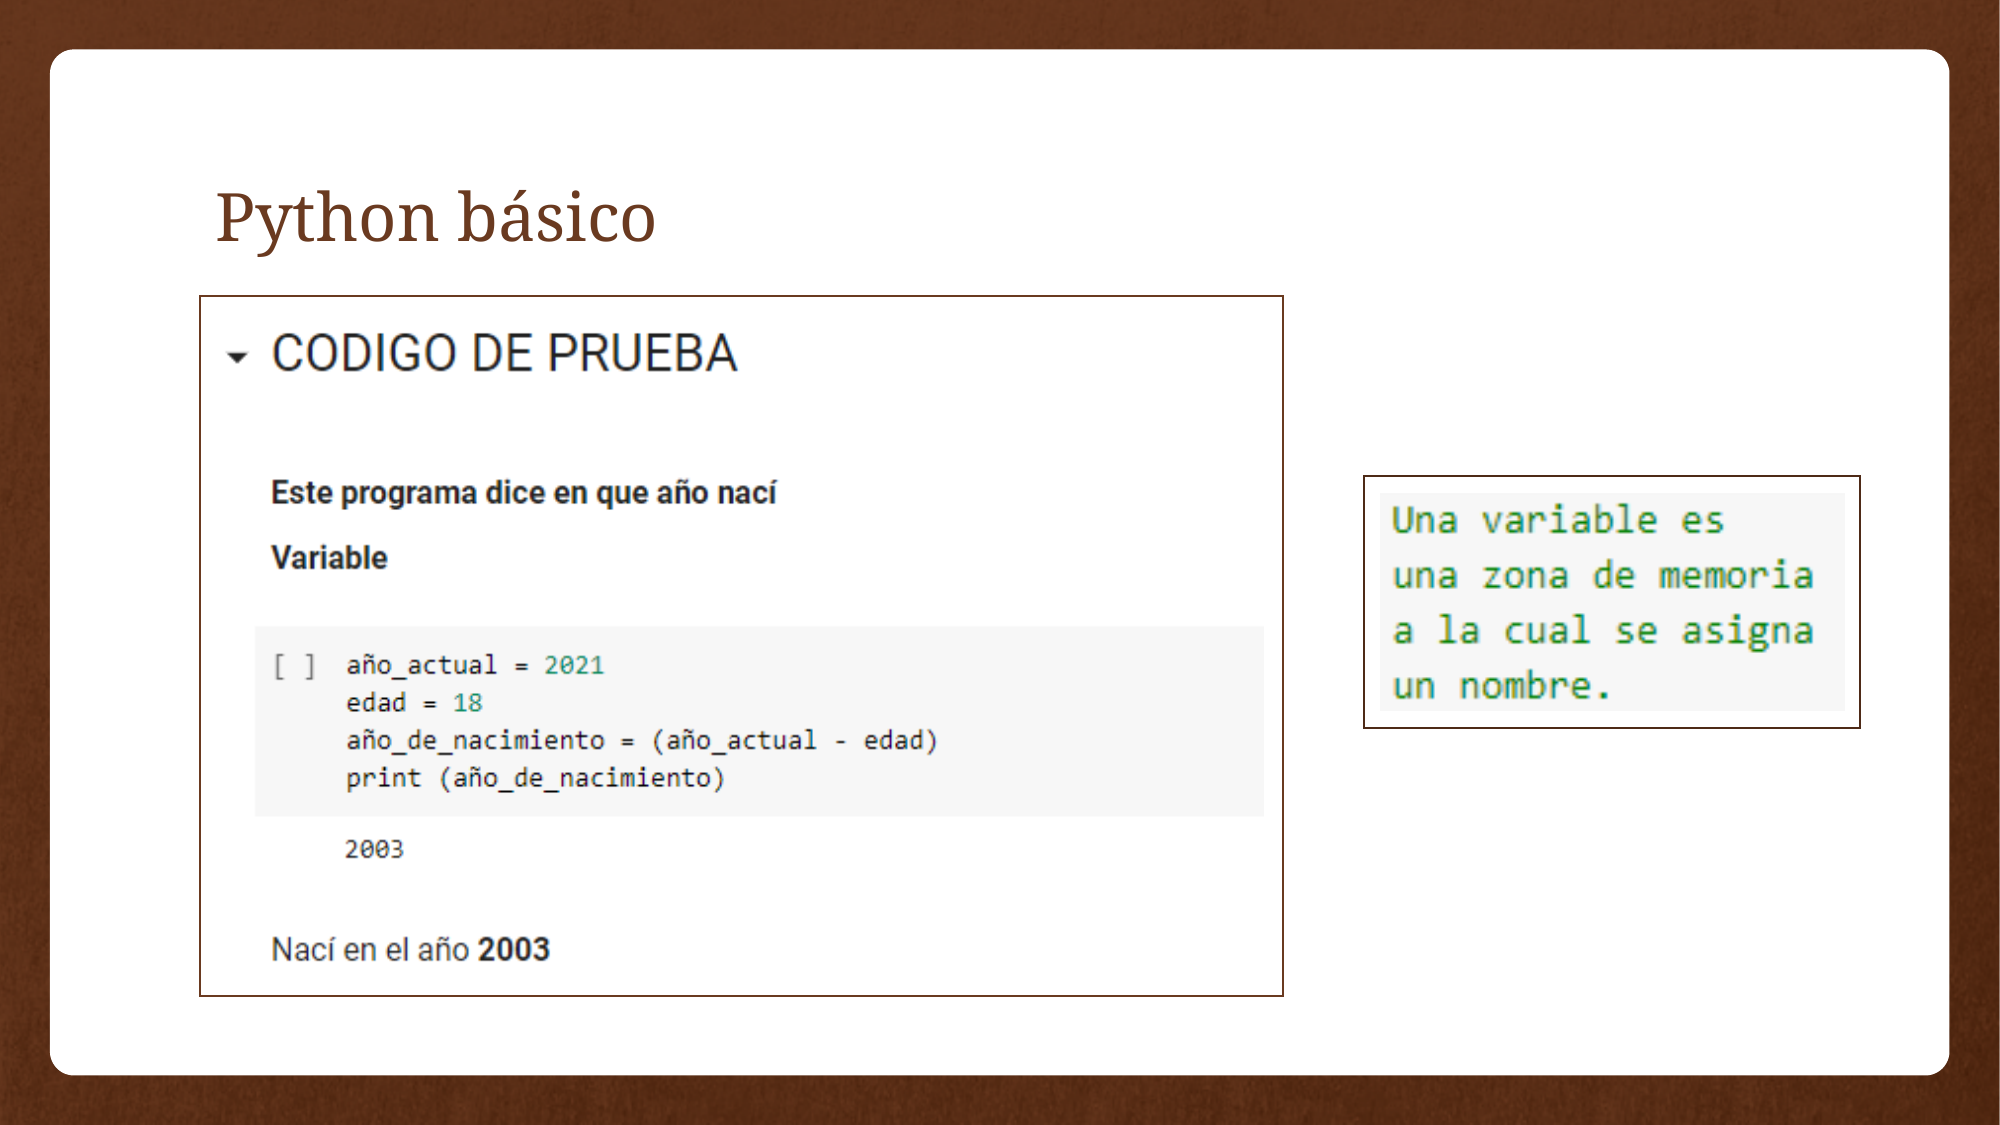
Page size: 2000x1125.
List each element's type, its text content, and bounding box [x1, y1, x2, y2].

text_box [1363, 475, 1861, 729]
picture [1379, 493, 1845, 711]
picture [220, 330, 1264, 980]
title Python básico [199, 70, 1800, 263]
